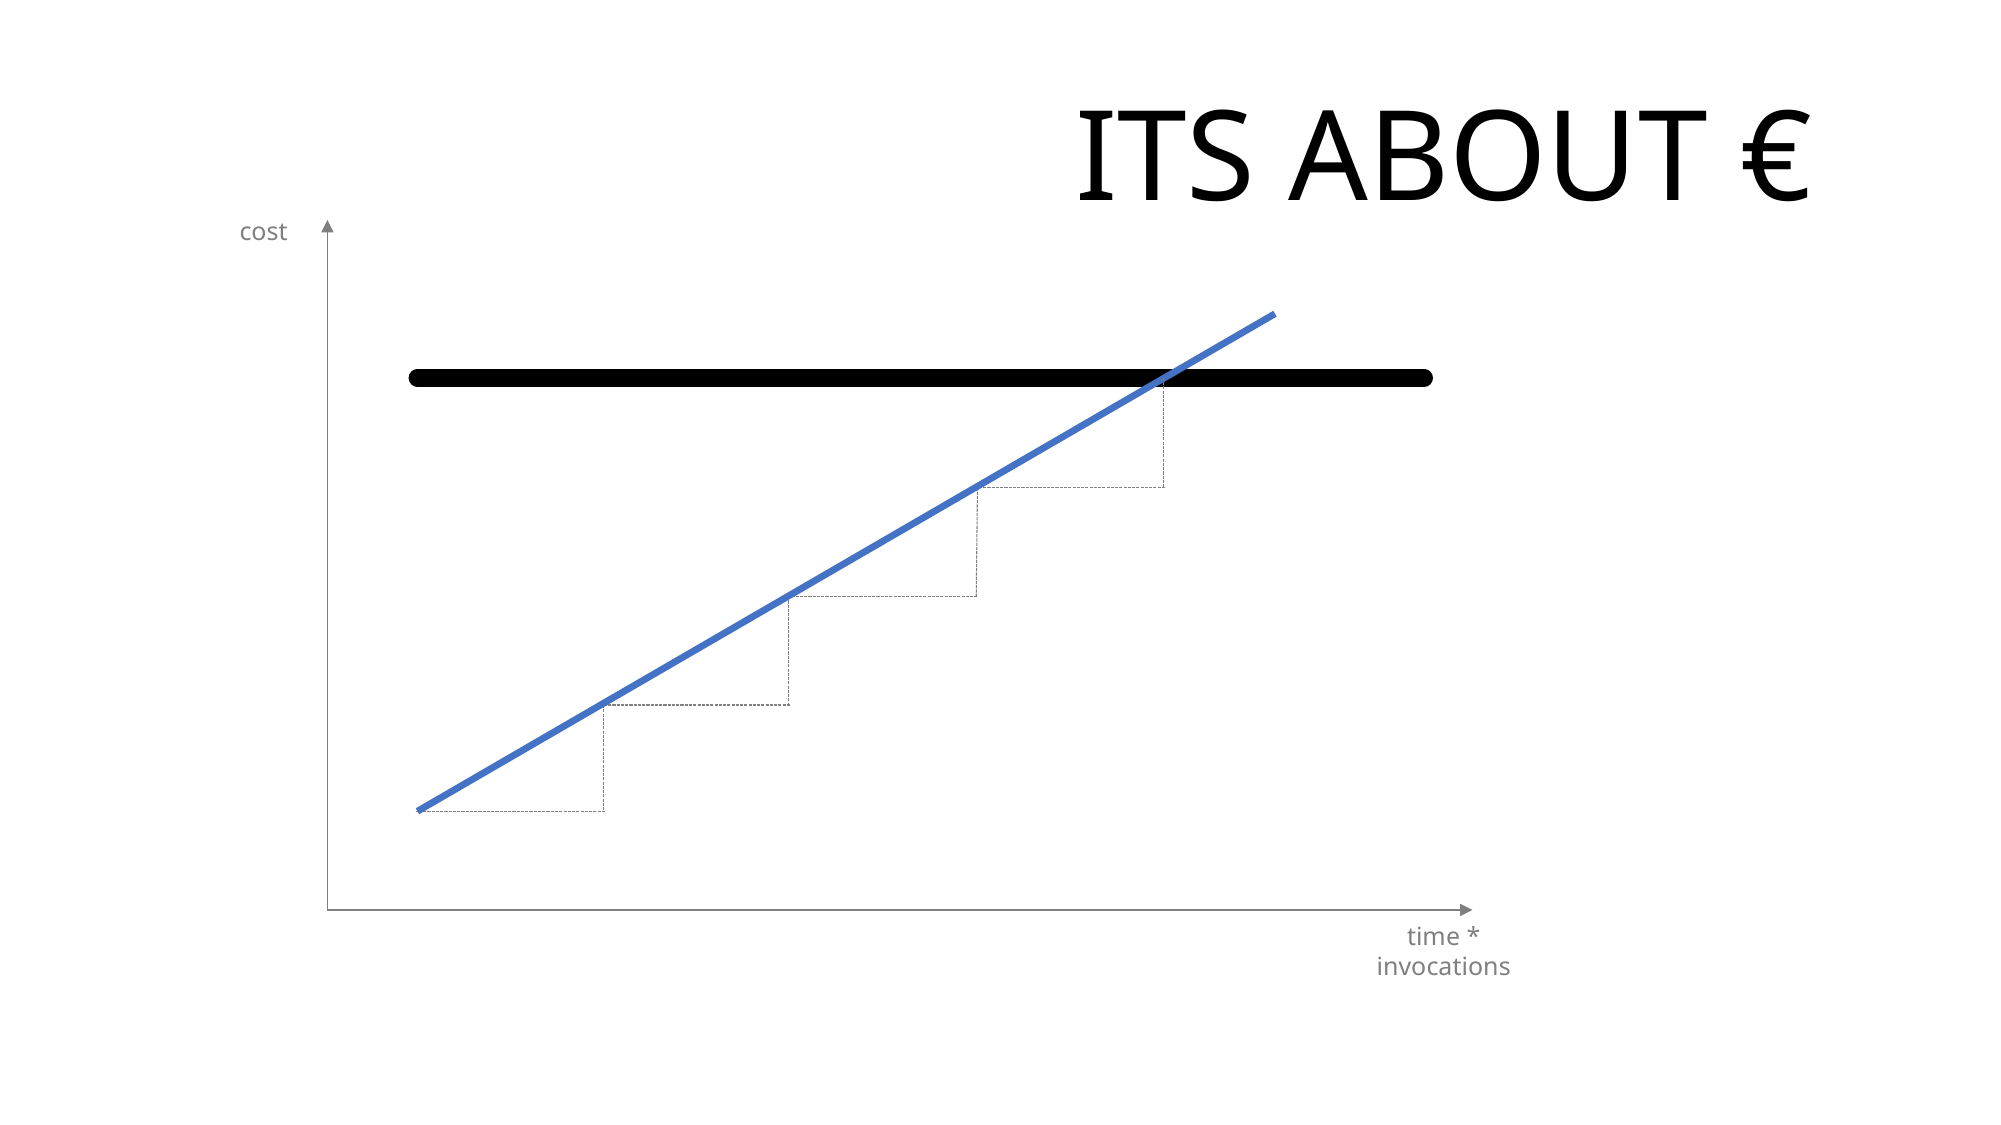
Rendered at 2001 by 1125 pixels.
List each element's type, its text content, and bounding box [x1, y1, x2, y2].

text_box ITS ABOUT € [678, 0, 2000, 233]
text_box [417, 313, 1275, 812]
text_box cost [148, 197, 379, 253]
title time * invocations [1328, 932, 1559, 988]
